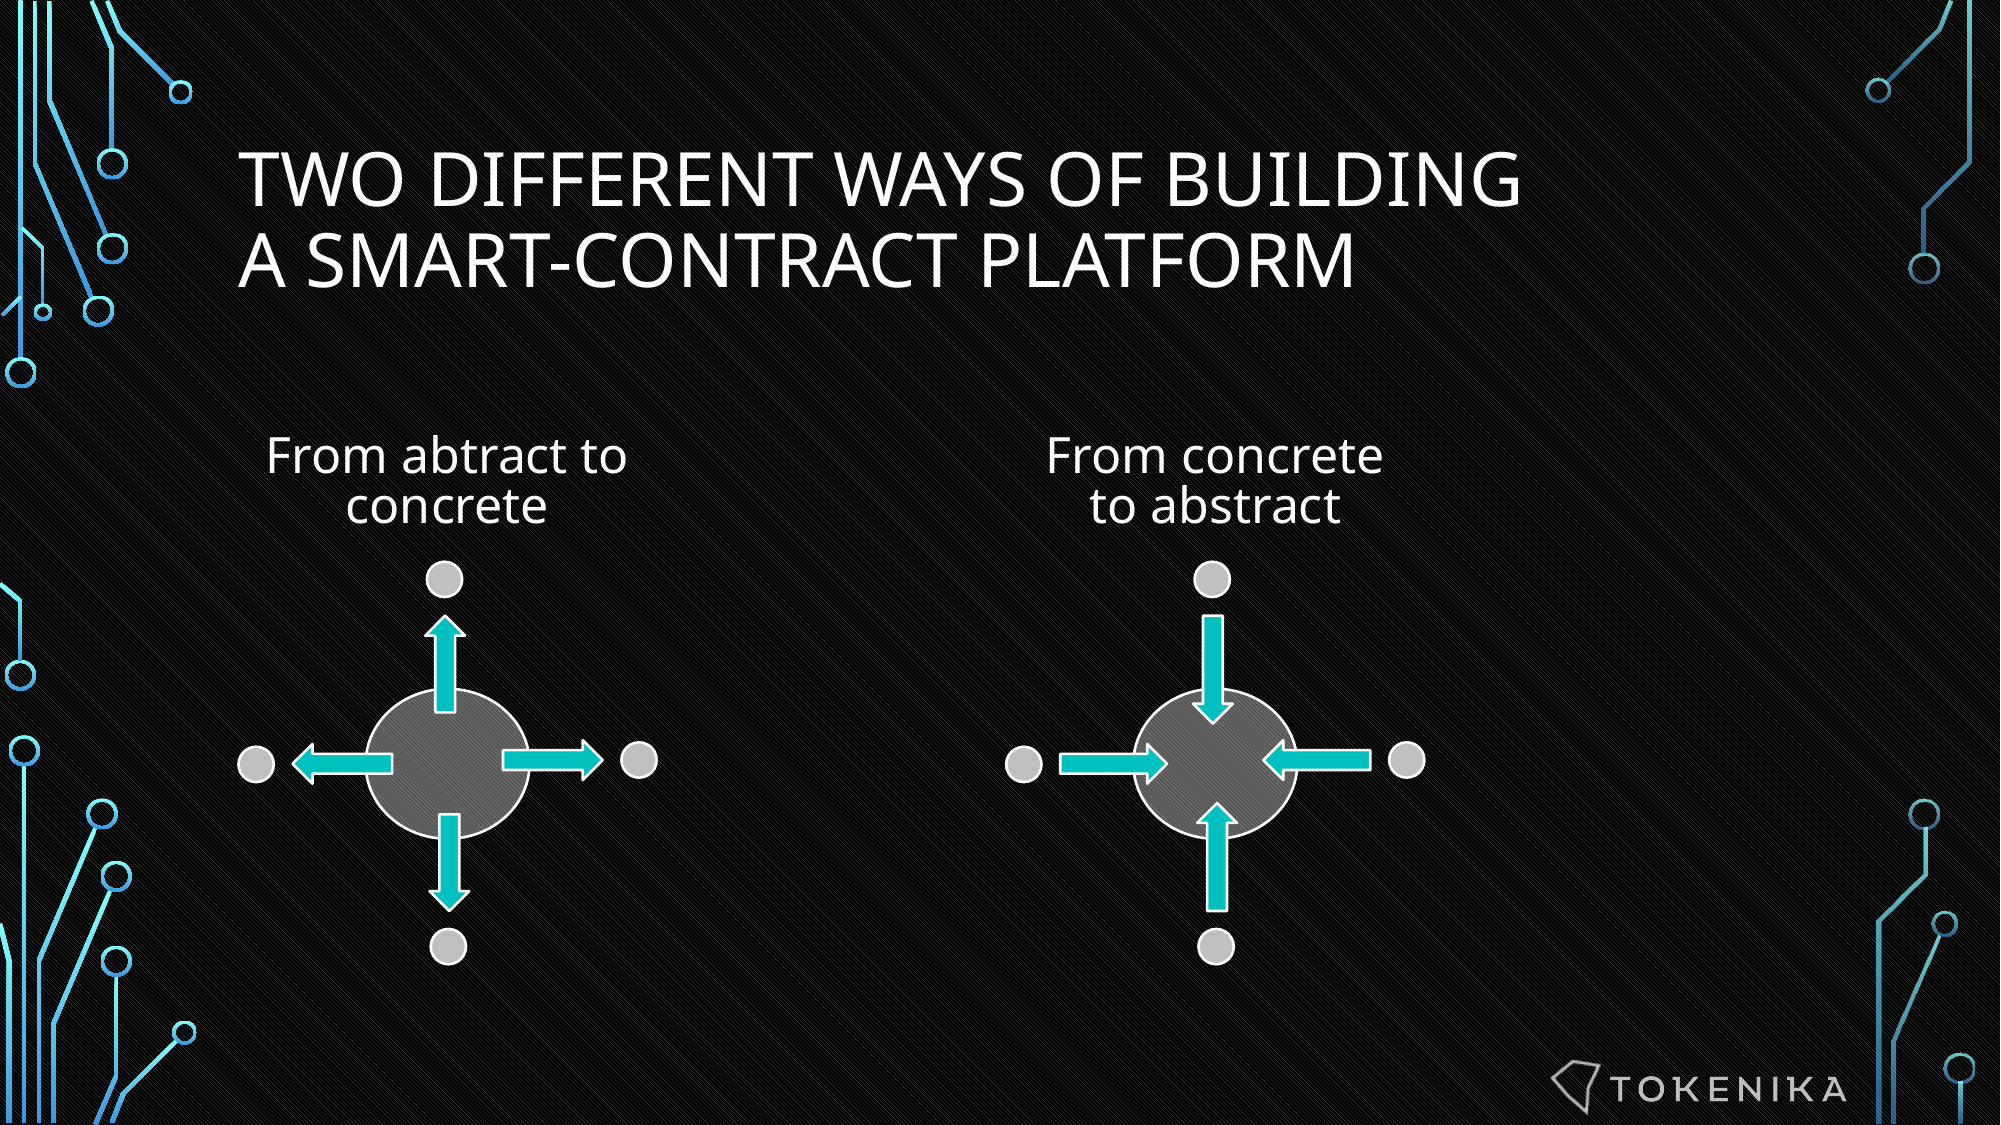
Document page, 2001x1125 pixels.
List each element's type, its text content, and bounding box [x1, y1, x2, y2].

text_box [1005, 426, 1425, 965]
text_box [238, 426, 657, 965]
title TWO Different WAYs OF Building A Smart-contract platform [223, 101, 1849, 344]
picture [1538, 1049, 1847, 1125]
